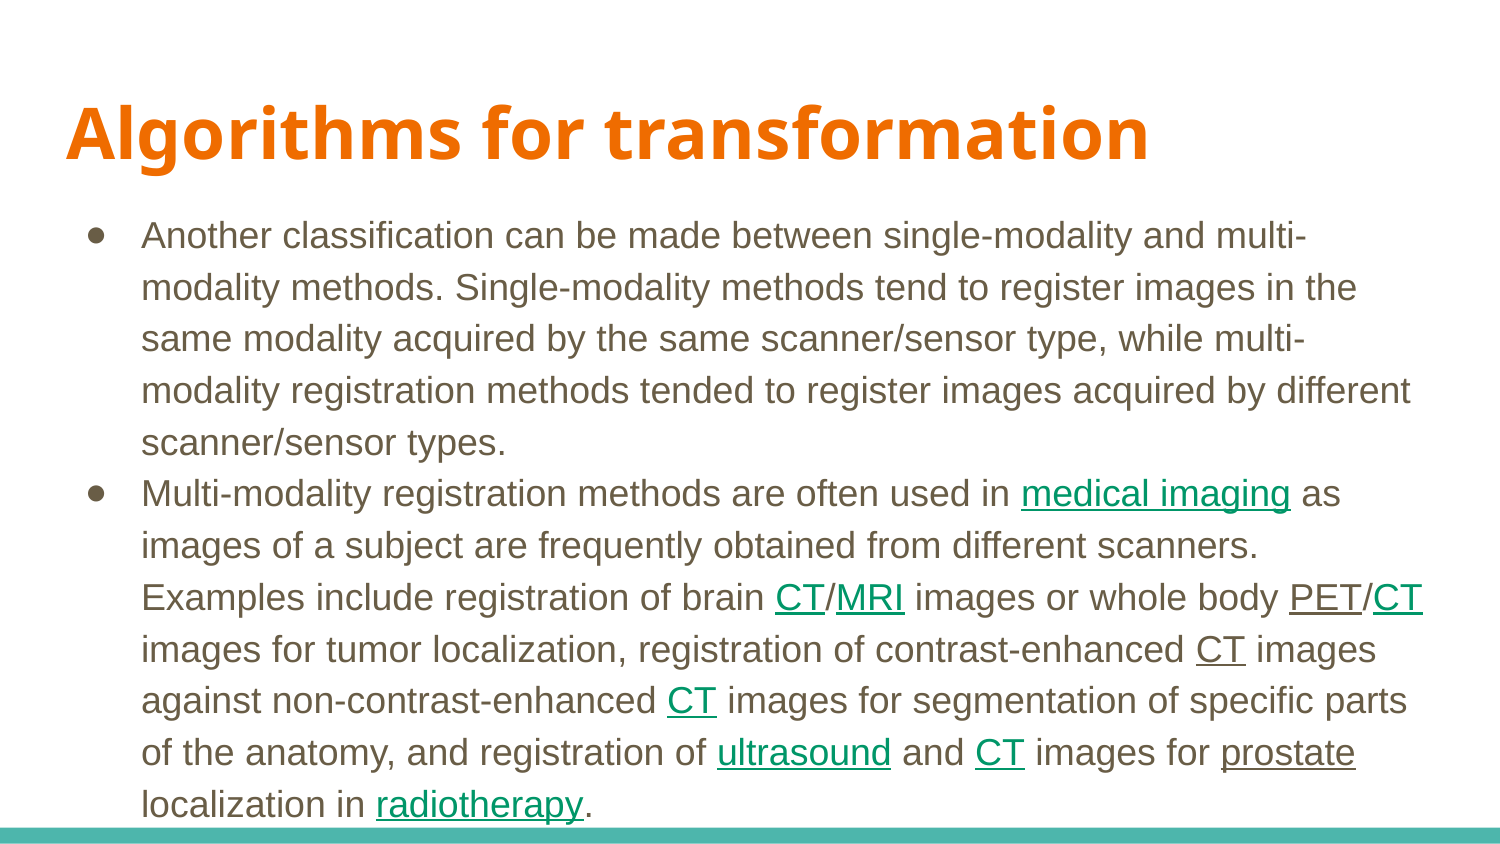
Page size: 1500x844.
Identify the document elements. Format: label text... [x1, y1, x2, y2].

title Algorithms for transformation [51, 72, 1449, 189]
list Another classification can be made between single-modality and multi-modality methods. Single-modality methods tend to register images in the same modality acquired by the same scanner/sensor type, while multi-modality registration methods tended to register images acquired by different scanner/sensor types. Multi-modality registration methods are often used in medical imaging as images of a subject are frequently obtained from different scanners. Examples include registration of brain CT/MRI images or whole body PET/CT images for tumor localization, registration of contrast-enhanced CT images against non-contrast-enhanced CT images for segmentation of specific parts of the anatomy, and registration of ultrasound and CT images for prostate localization in radiotherapy. [51, 189, 1449, 750]
